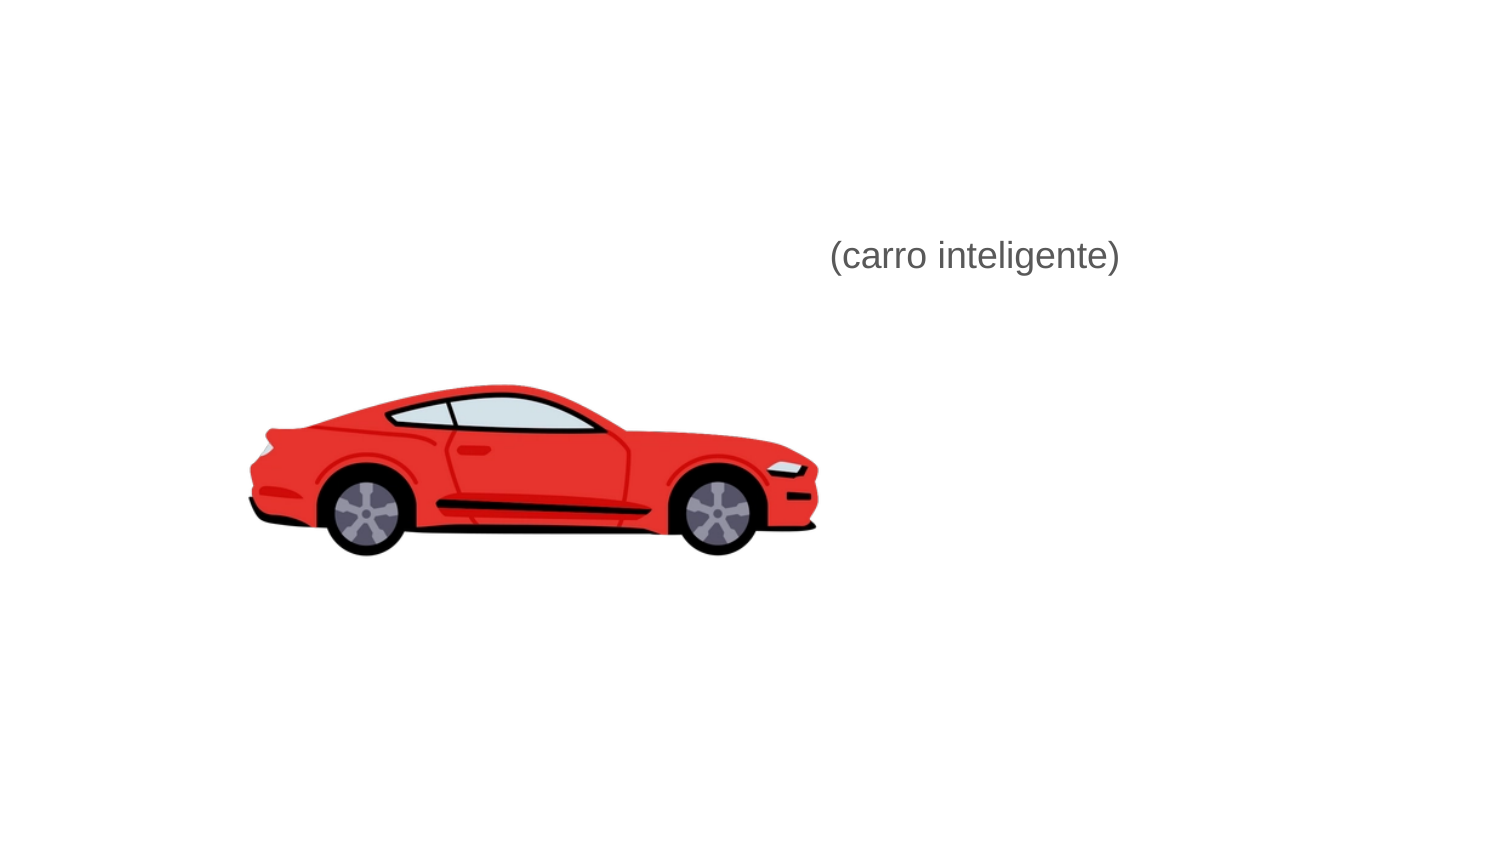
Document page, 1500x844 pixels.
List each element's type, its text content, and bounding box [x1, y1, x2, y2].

picture [223, 160, 844, 781]
list (carro inteligente) [848, 213, 1258, 302]
